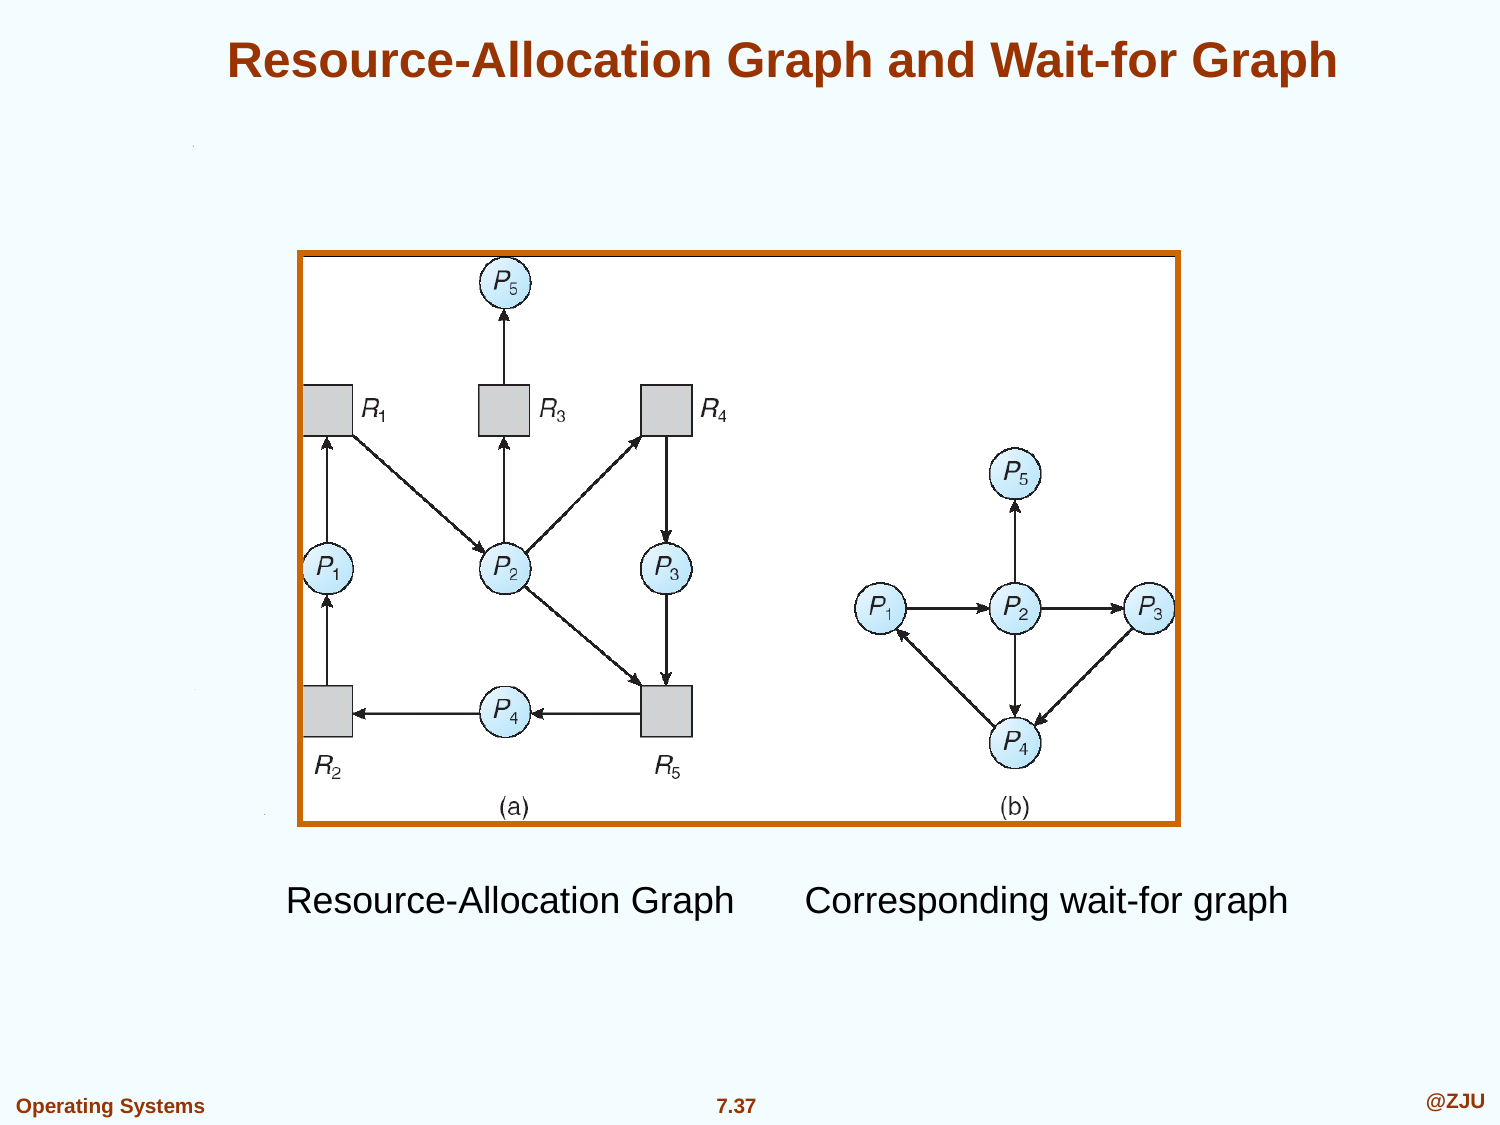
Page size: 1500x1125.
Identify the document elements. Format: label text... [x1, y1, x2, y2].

picture [303, 255, 1176, 822]
text_box Resource-Allocation Graph [271, 868, 750, 929]
title Resource-Allocation Graph and Wait-for Graph [185, 20, 1381, 96]
text_box Corresponding wait-for graph [789, 868, 1304, 929]
